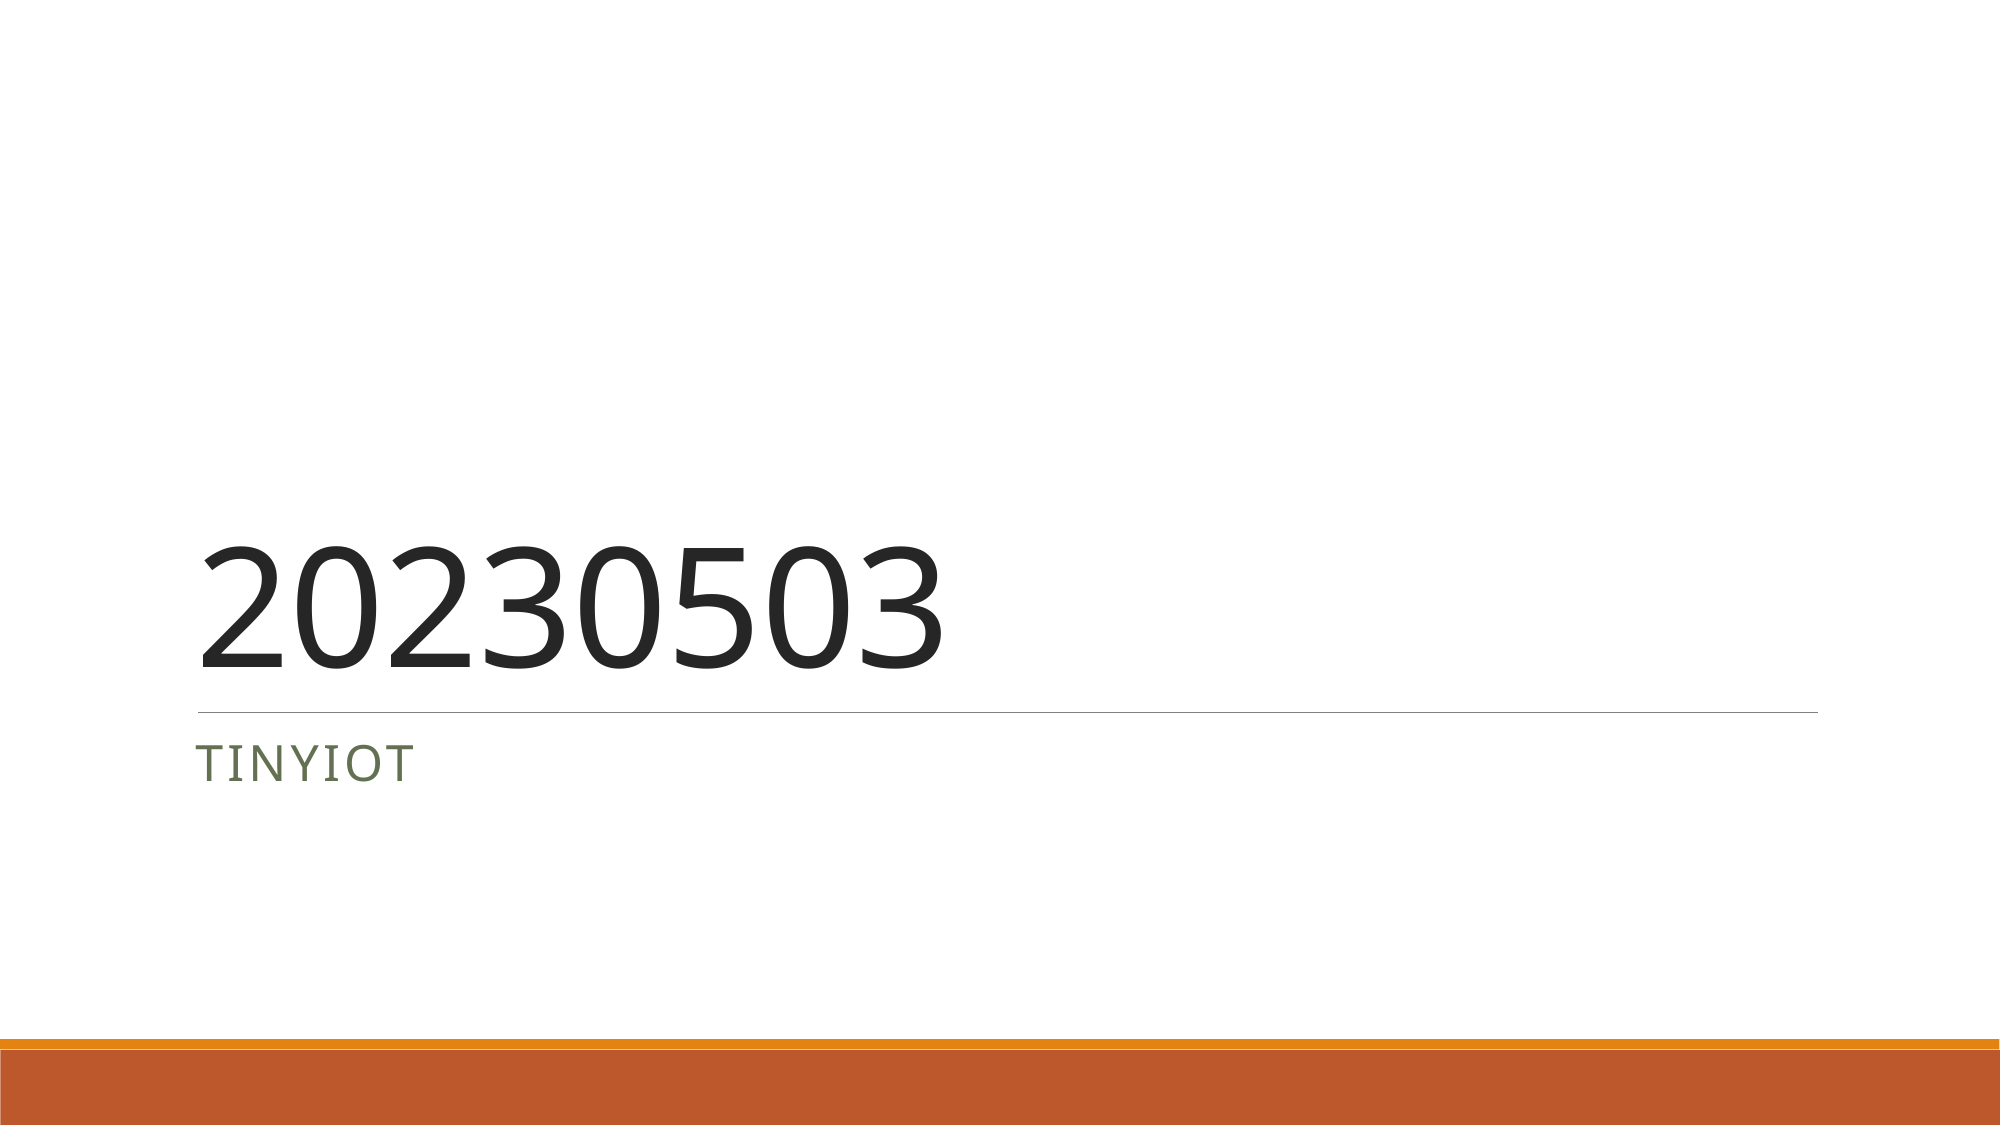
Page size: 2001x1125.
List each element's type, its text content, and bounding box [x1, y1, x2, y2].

subtitle TinyioT [180, 730, 1831, 919]
title 20230503 [180, 124, 1830, 710]
